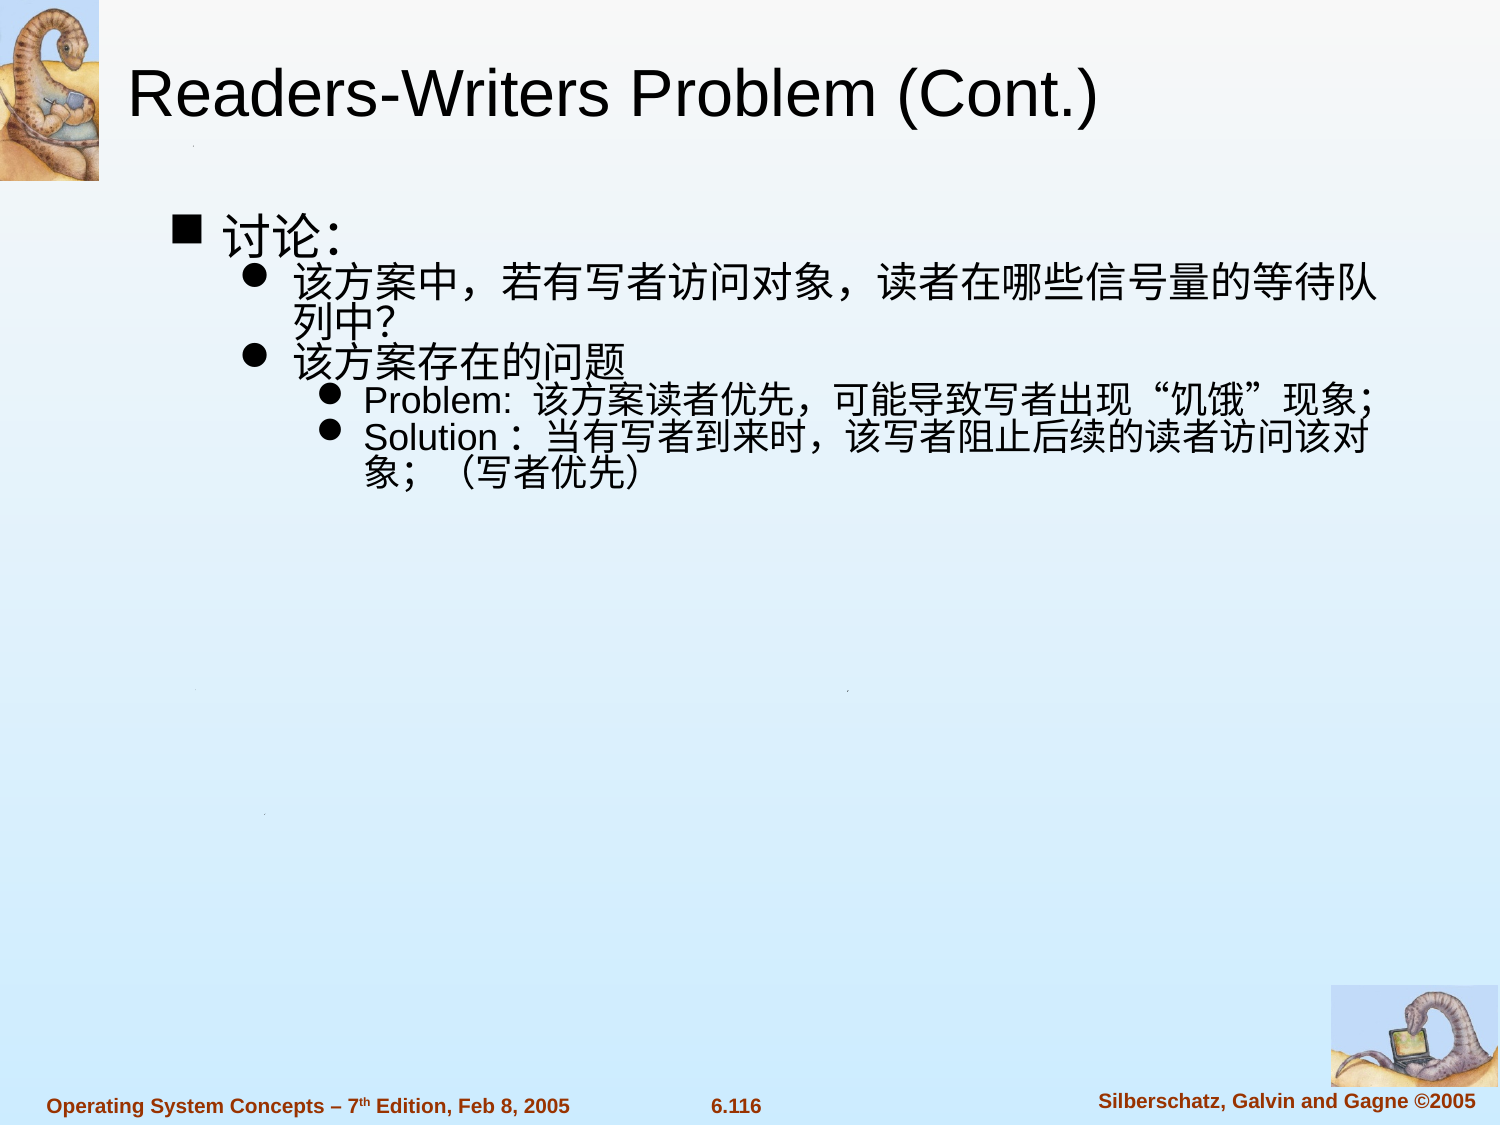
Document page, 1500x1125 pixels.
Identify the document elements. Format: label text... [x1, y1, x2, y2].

list 讨论： 该方案中，若有写者访问对象，读者在哪些信号量的等待队列中？ 该方案存在的问题 Problem: 该方案读者优先，可能导致写者出现“饥饿”现象； Solution：当有写者到来时，该写者阻止后续的读者访问该对象；（写者优先） [135, 209, 1407, 1041]
title Readers-Writers Problem (Cont.) [112, 37, 1438, 138]
picture [1331, 985, 1498, 1087]
picture [0, 0, 99, 181]
